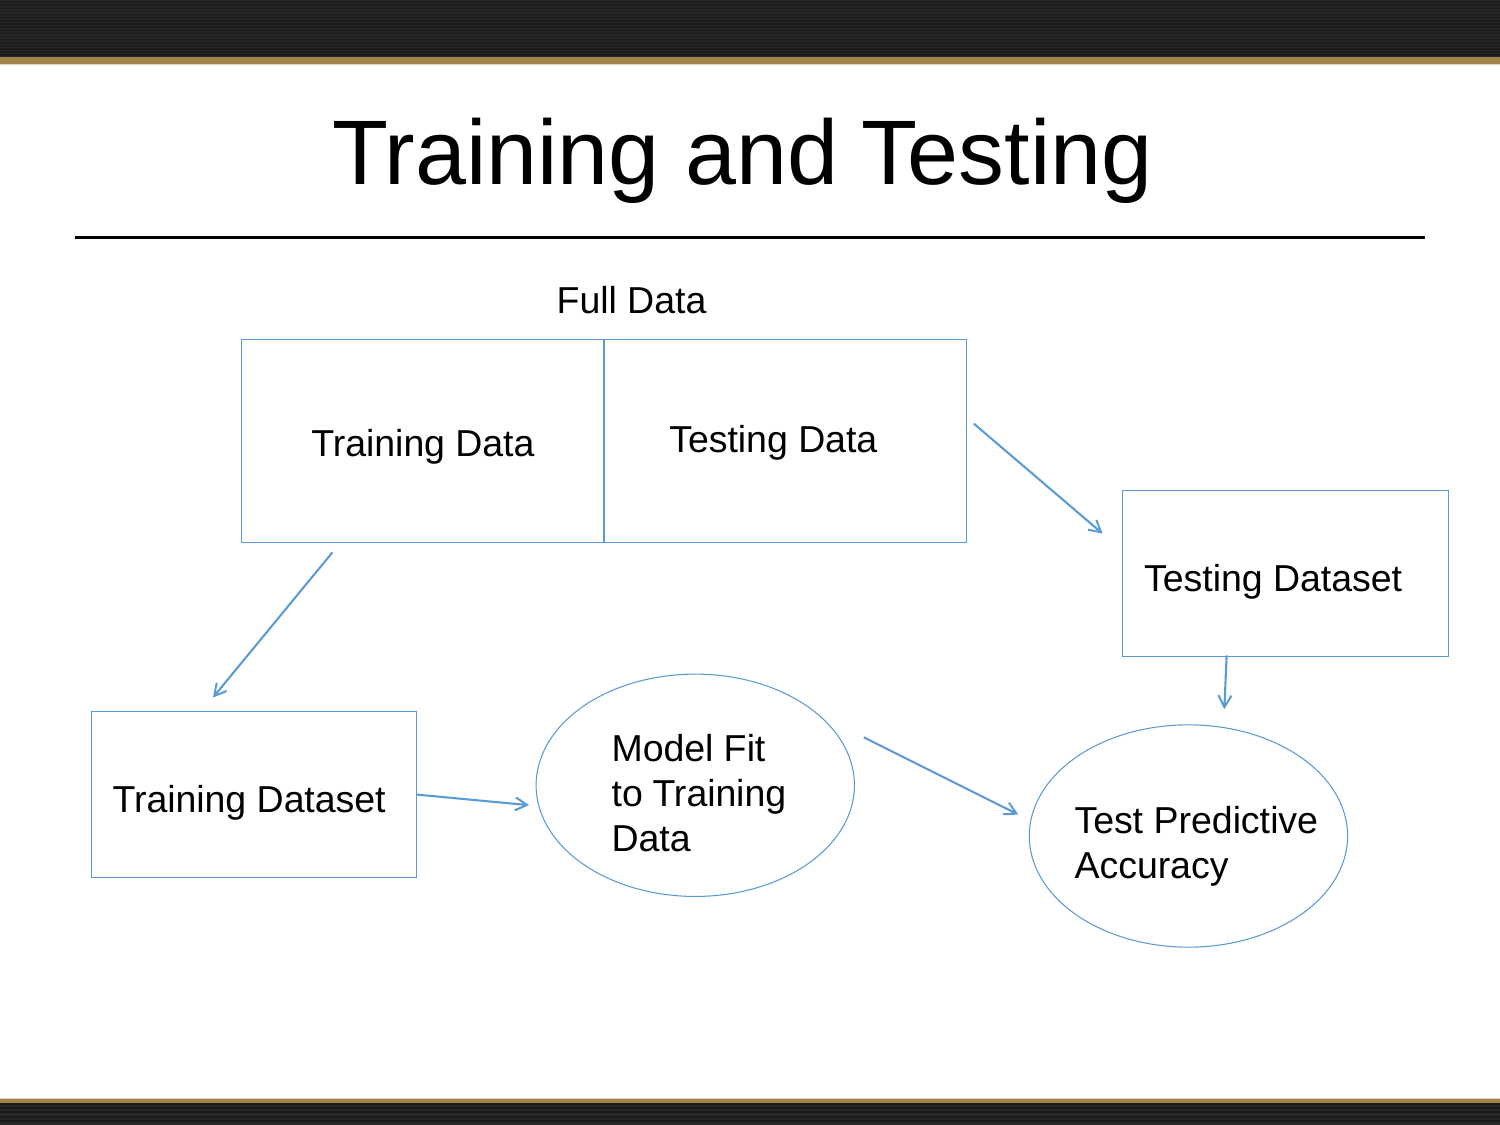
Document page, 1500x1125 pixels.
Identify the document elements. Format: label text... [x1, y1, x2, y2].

text_box Model Fit to Training Data [596, 716, 806, 866]
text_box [241, 339, 967, 543]
text_box [1028, 724, 1349, 948]
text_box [416, 794, 530, 806]
picture [0, 0, 1500, 57]
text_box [212, 552, 333, 698]
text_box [973, 423, 1103, 534]
text_box [535, 673, 856, 897]
picture [0, 1103, 1500, 1125]
title Training and Testing [96, 46, 1390, 264]
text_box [863, 737, 1019, 815]
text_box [1122, 490, 1449, 657]
text_box Test Predictive Accuracy [1059, 788, 1333, 894]
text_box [91, 711, 417, 878]
text_box Full Data [541, 269, 722, 329]
